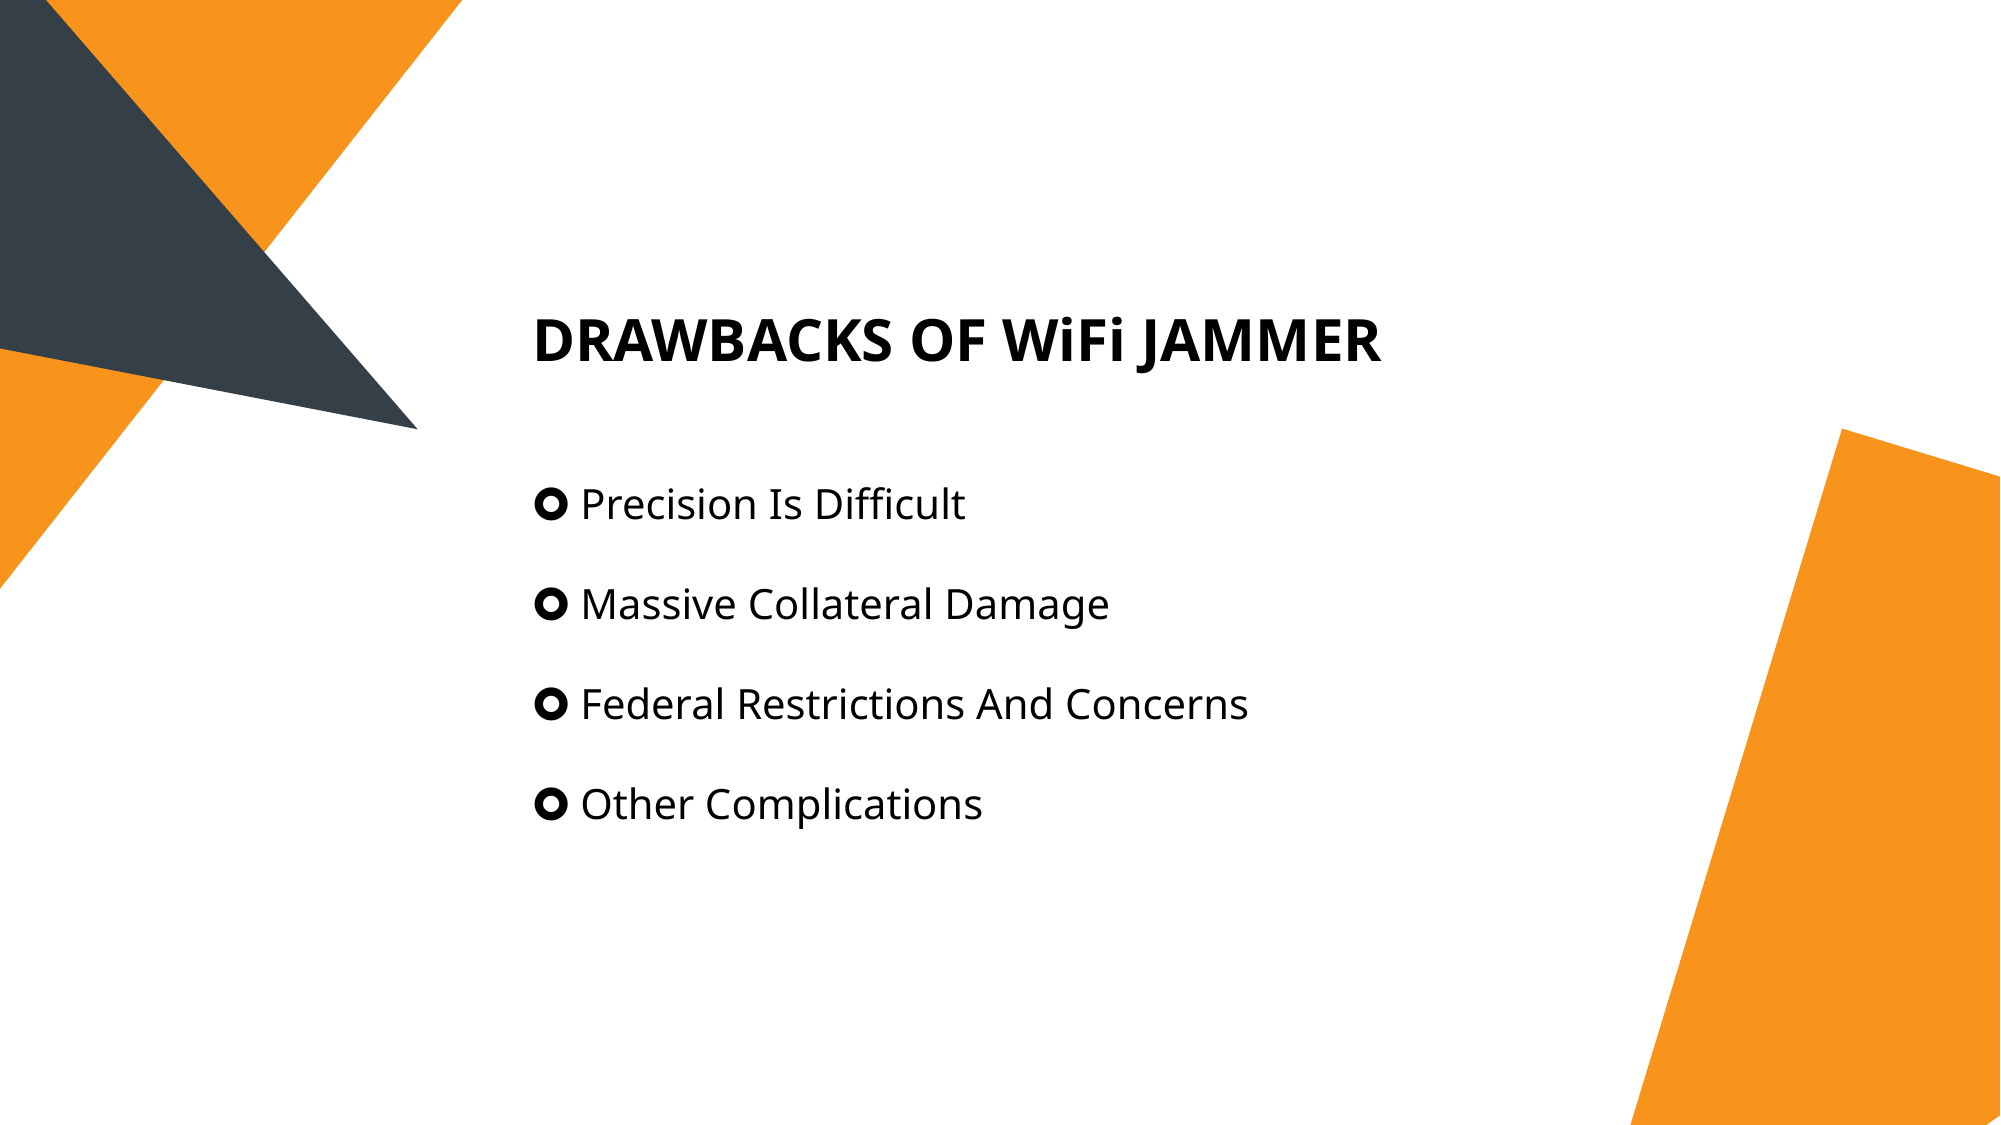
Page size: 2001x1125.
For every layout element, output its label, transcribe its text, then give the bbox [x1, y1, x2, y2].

text_box [0, 349, 164, 589]
text_box [0, 0, 418, 430]
text_box [47, 0, 463, 252]
text_box DRAWBACKS OF WiFi JAMMER 🞈 Precision Is Difficult 🞈 Massive Collateral Damage 🞈 Federal Restrictions And Concerns 🞈 Other Complications [517, 260, 1802, 906]
text_box [1630, 428, 2000, 1125]
